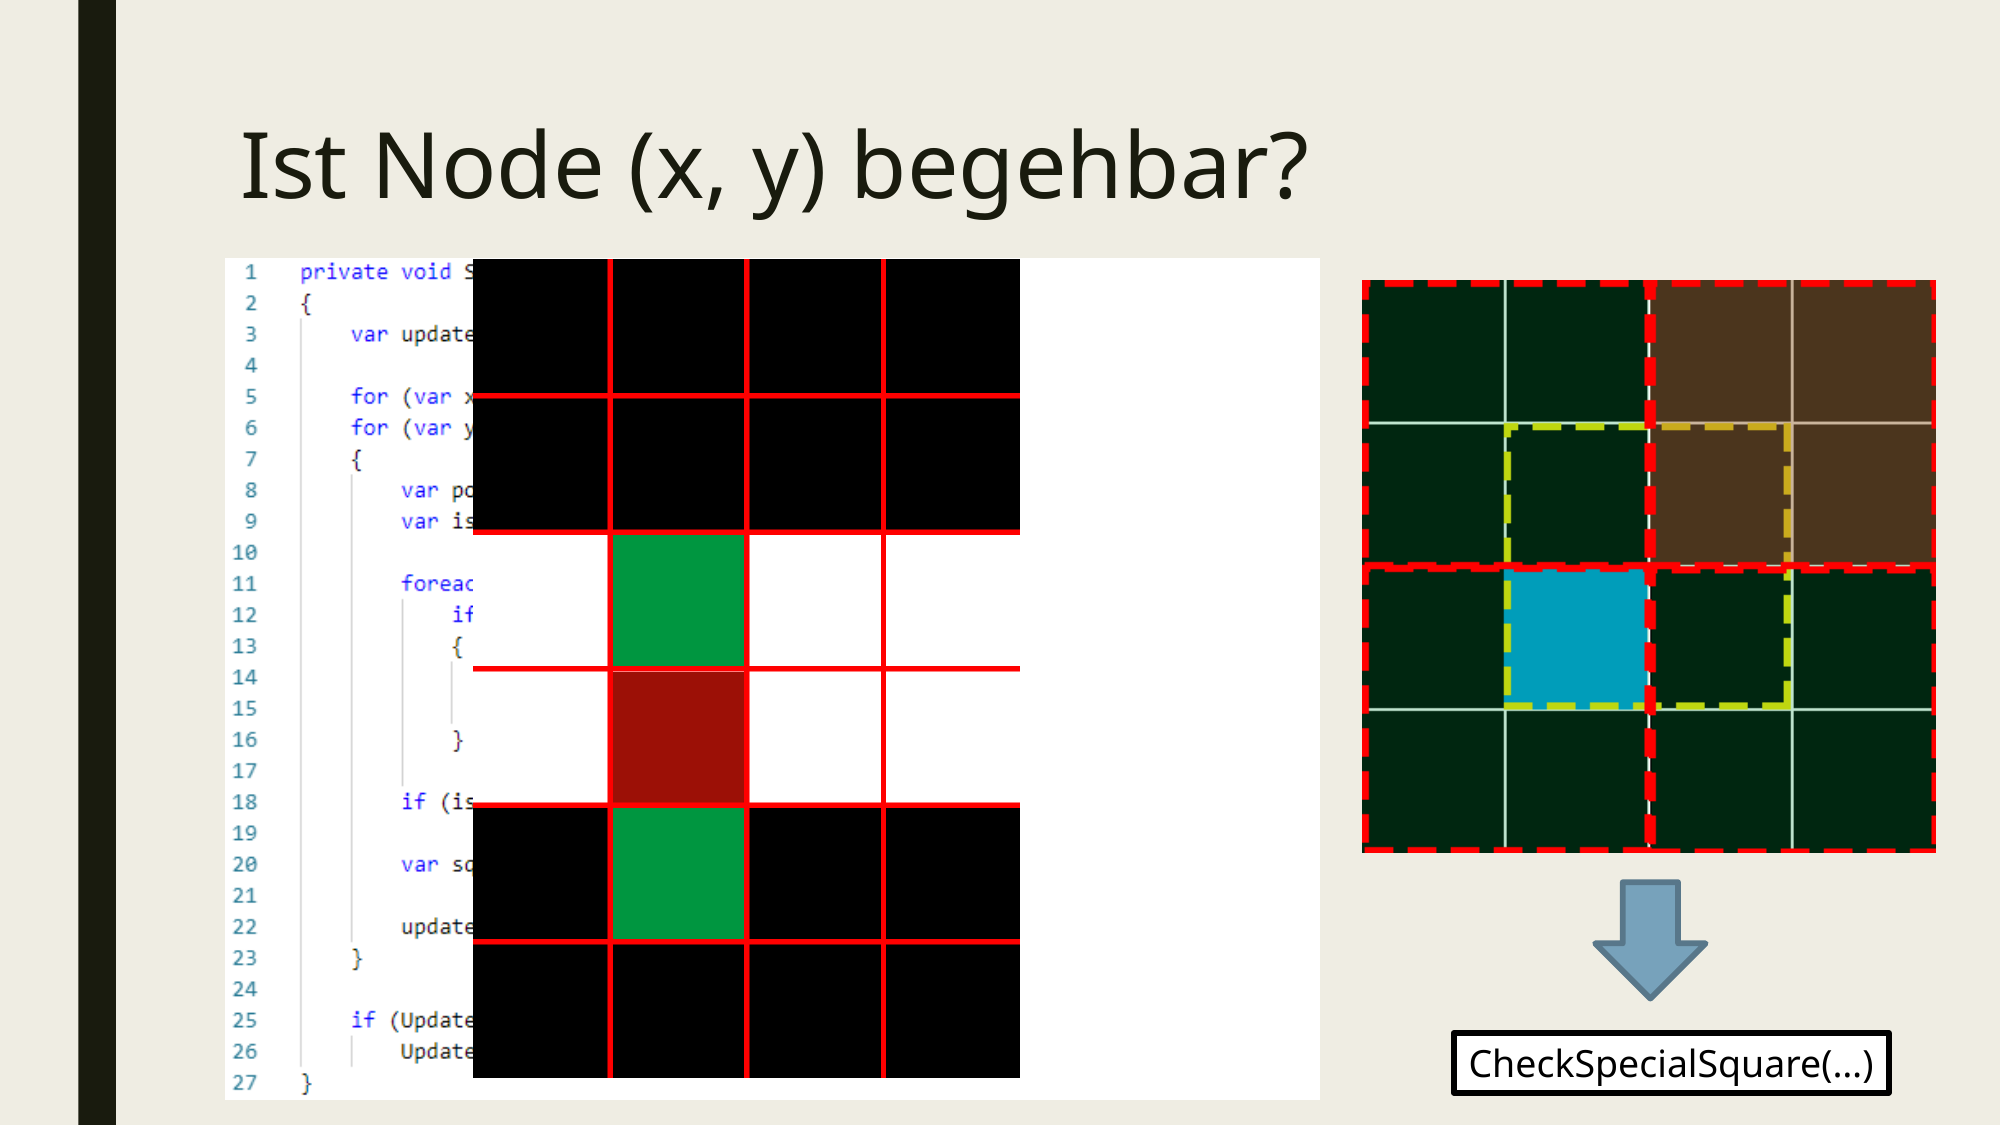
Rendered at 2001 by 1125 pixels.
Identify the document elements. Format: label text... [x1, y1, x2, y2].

picture [224, 258, 1320, 1100]
title Ist Node (x, y) begehbar? [225, 112, 1800, 357]
text_box [1592, 879, 1709, 1002]
text_box CheckSpecialSquare(…) [1451, 1030, 1892, 1096]
picture [1362, 280, 1936, 854]
